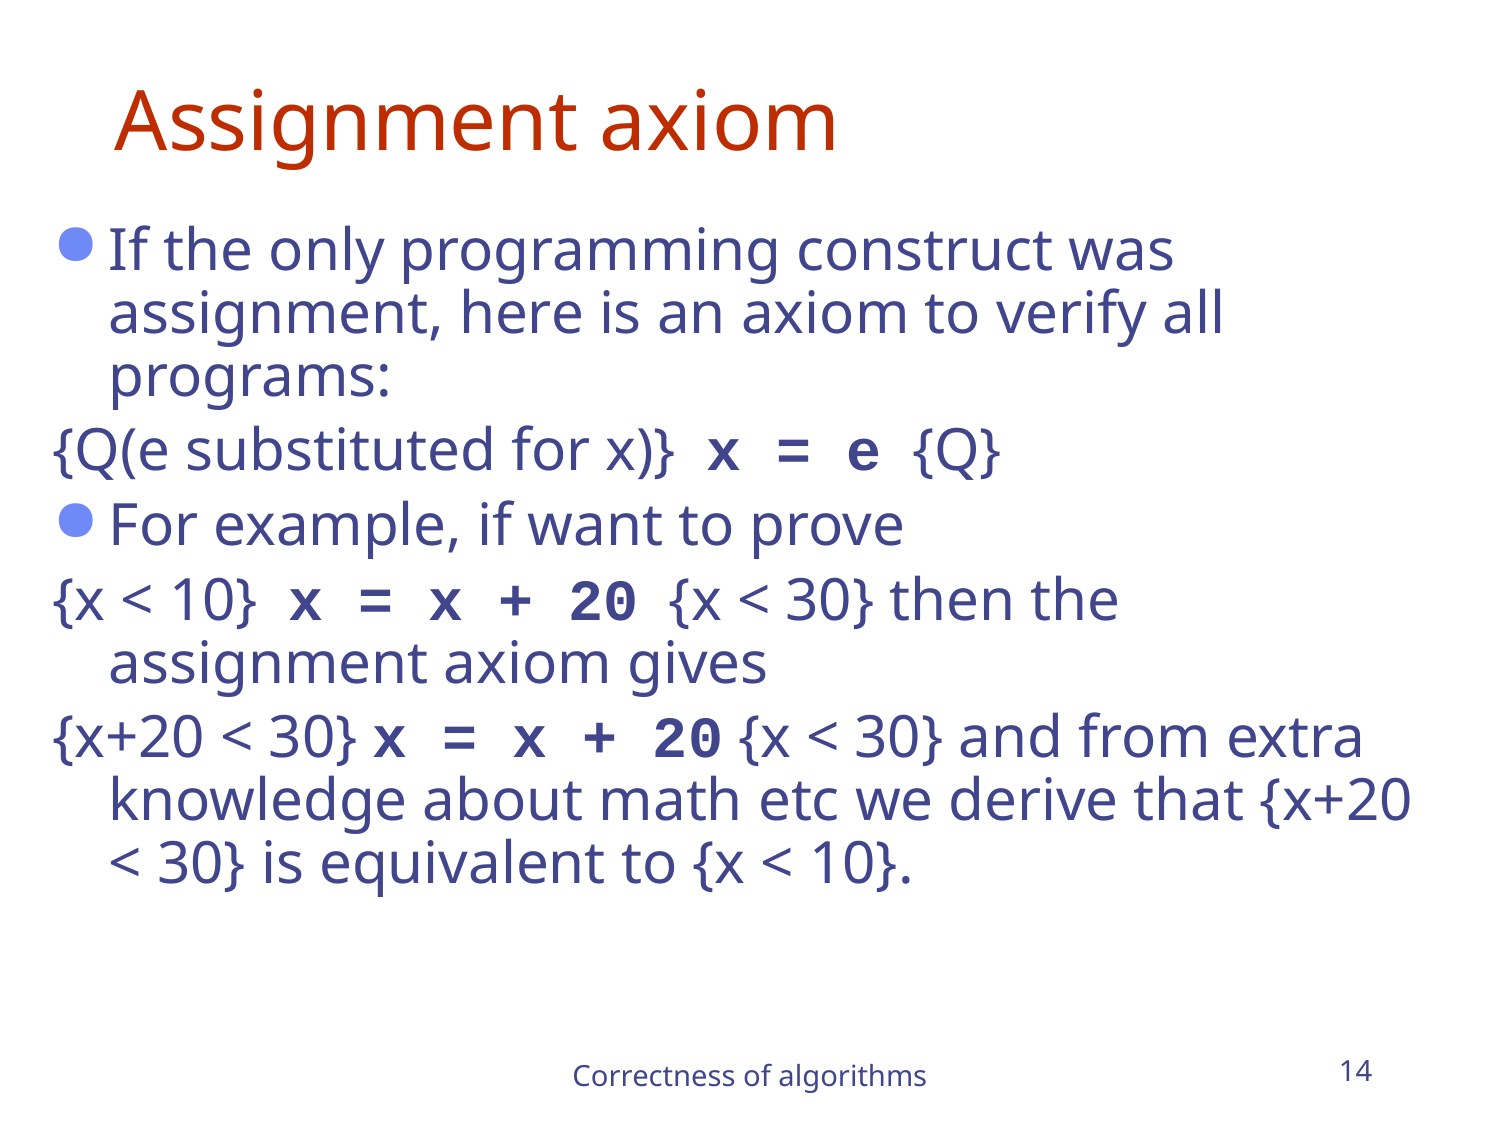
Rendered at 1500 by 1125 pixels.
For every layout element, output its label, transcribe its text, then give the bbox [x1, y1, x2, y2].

footer Correctness of algorithms [512, 1024, 988, 1101]
title Assignment axiom [99, 49, 1376, 176]
slide_number 14 [1074, 1024, 1388, 1101]
list If the only programming construct was assignment, here is an axiom to verify all programs: {Q(e substituted for x)} x = e {Q} For example, if want to prove {x < 10} x = x + 20 {x < 30} then the assignment axiom gives {x+20 < 30} x = x + 20 {x < 30} and from extra knowledge about math etc we derive that {x+20 < 30} is equivalent to {x < 10}. [37, 212, 1463, 1001]
